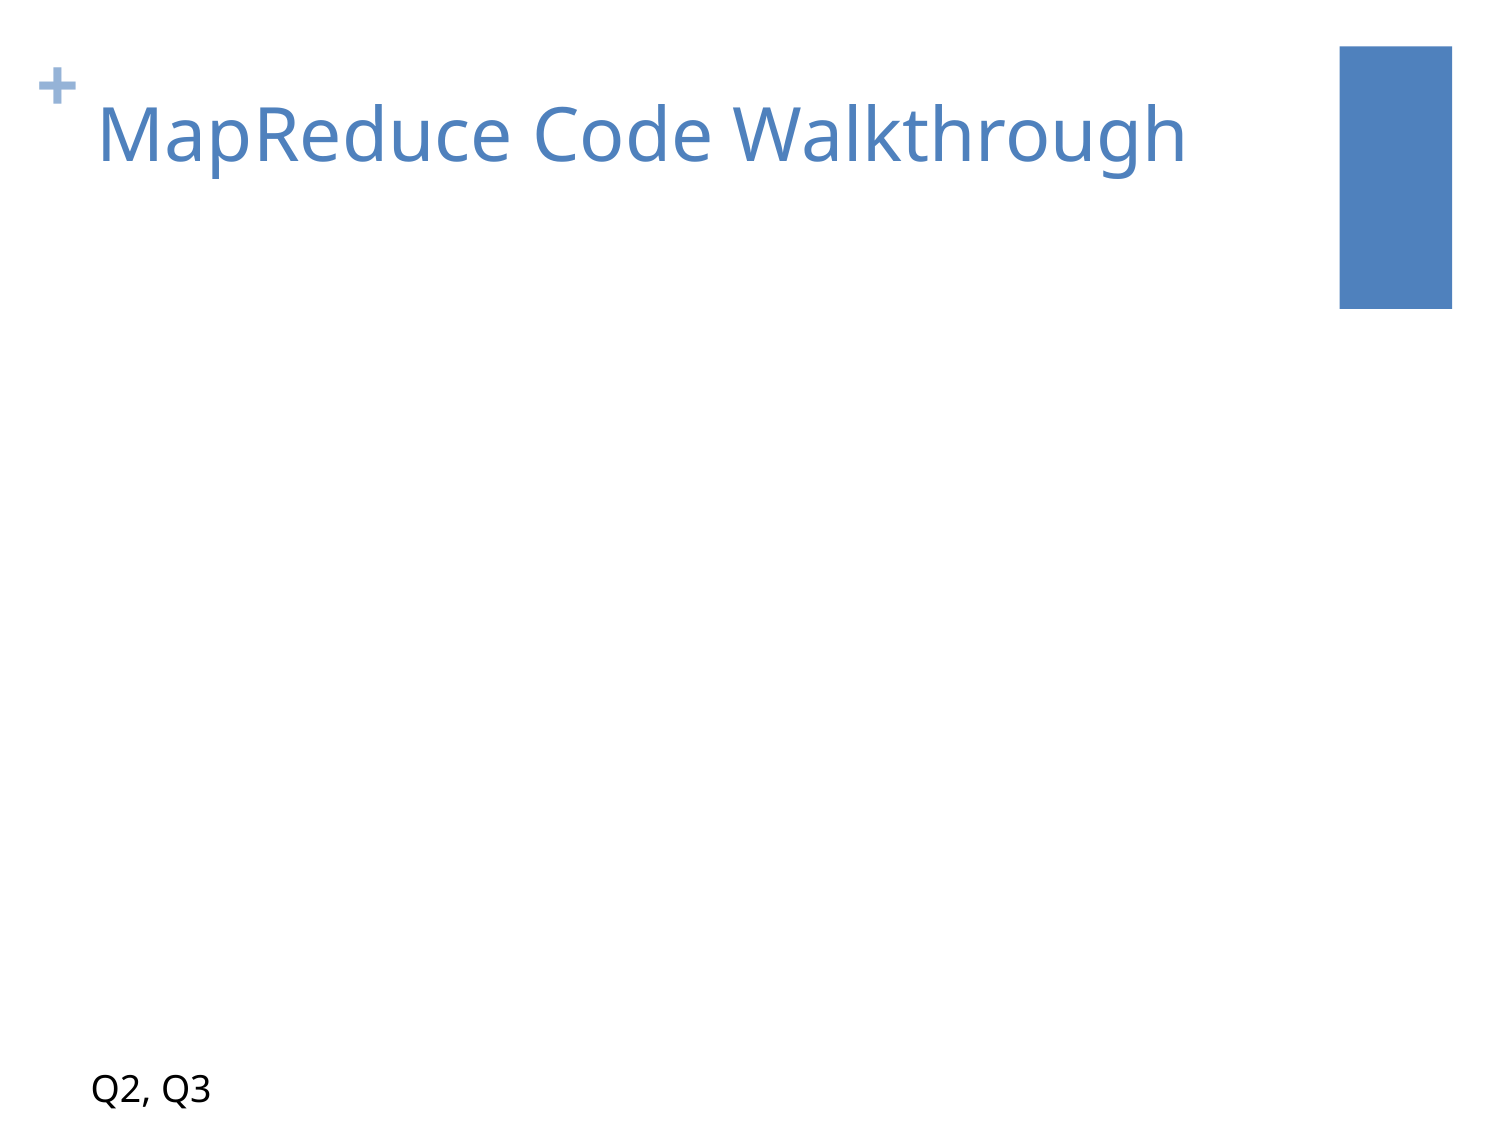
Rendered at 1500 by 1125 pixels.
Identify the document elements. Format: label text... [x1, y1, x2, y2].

text_box Q2, Q3 [75, 1057, 227, 1118]
title MapReduce Code Walkthrough [81, 79, 1322, 263]
